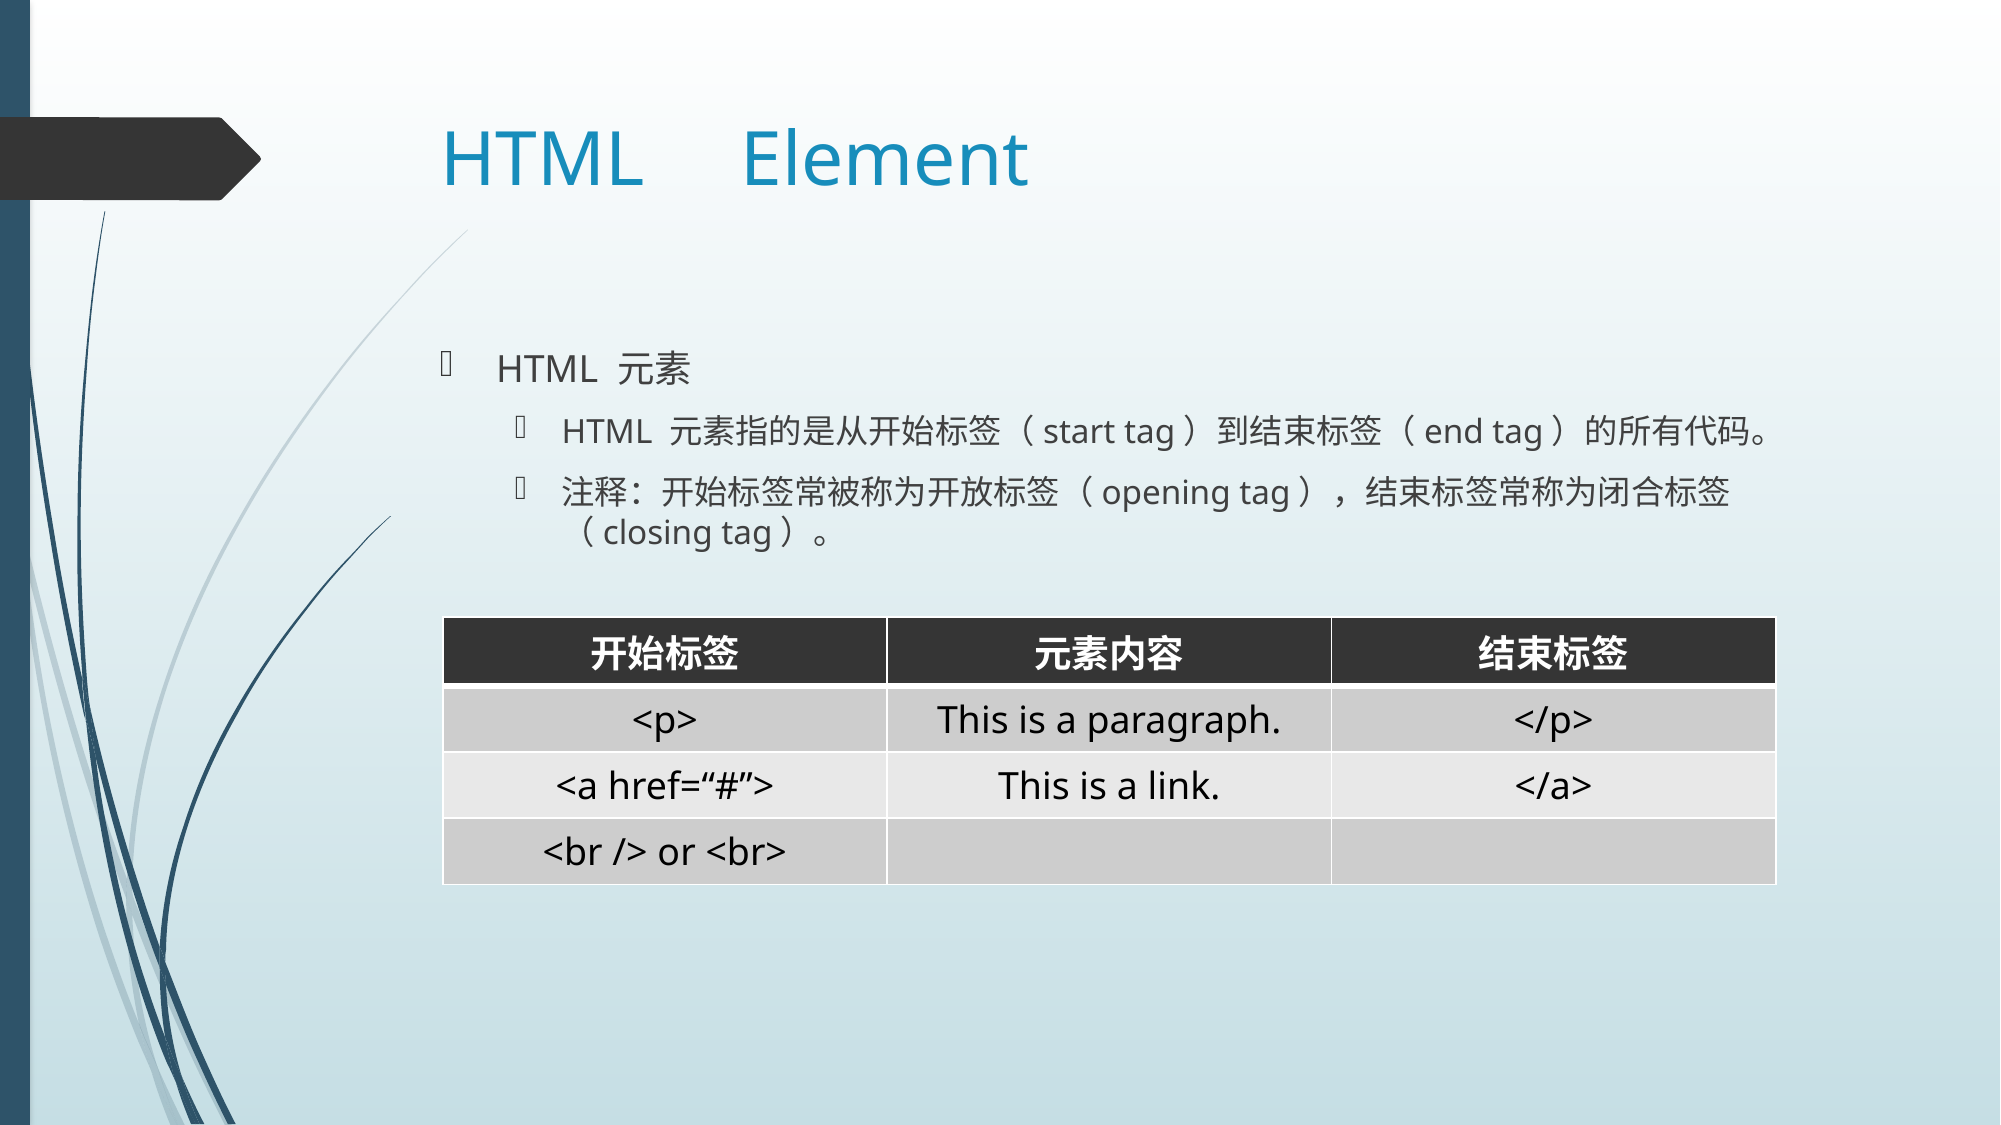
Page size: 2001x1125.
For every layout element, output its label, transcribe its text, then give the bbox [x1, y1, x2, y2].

list HTML 元素 HTML 元素指的是从开始标签（start tag）到结束标签（end tag）的所有代码。 注释：开始标签常被称为开放标签（opening tag），结束标签常称为闭合标签（closing tag）。 [424, 337, 1888, 957]
table_cell <a href=“#”> [444, 753, 886, 817]
title HTML Element [425, 102, 1888, 313]
table_header 开始标签 [444, 618, 886, 683]
table_cell <br /> or <br> [444, 819, 886, 884]
table_cell This is a link. [888, 753, 1331, 817]
table_cell [888, 819, 1331, 884]
table_cell </p> [1332, 689, 1775, 751]
table_cell </a> [1332, 753, 1775, 817]
table_cell <p> [444, 689, 886, 751]
table_cell This is a paragraph. [888, 689, 1331, 751]
table_cell [1332, 819, 1775, 884]
table_header 元素内容 [888, 618, 1331, 683]
table_header 结束标签 [1332, 618, 1775, 683]
